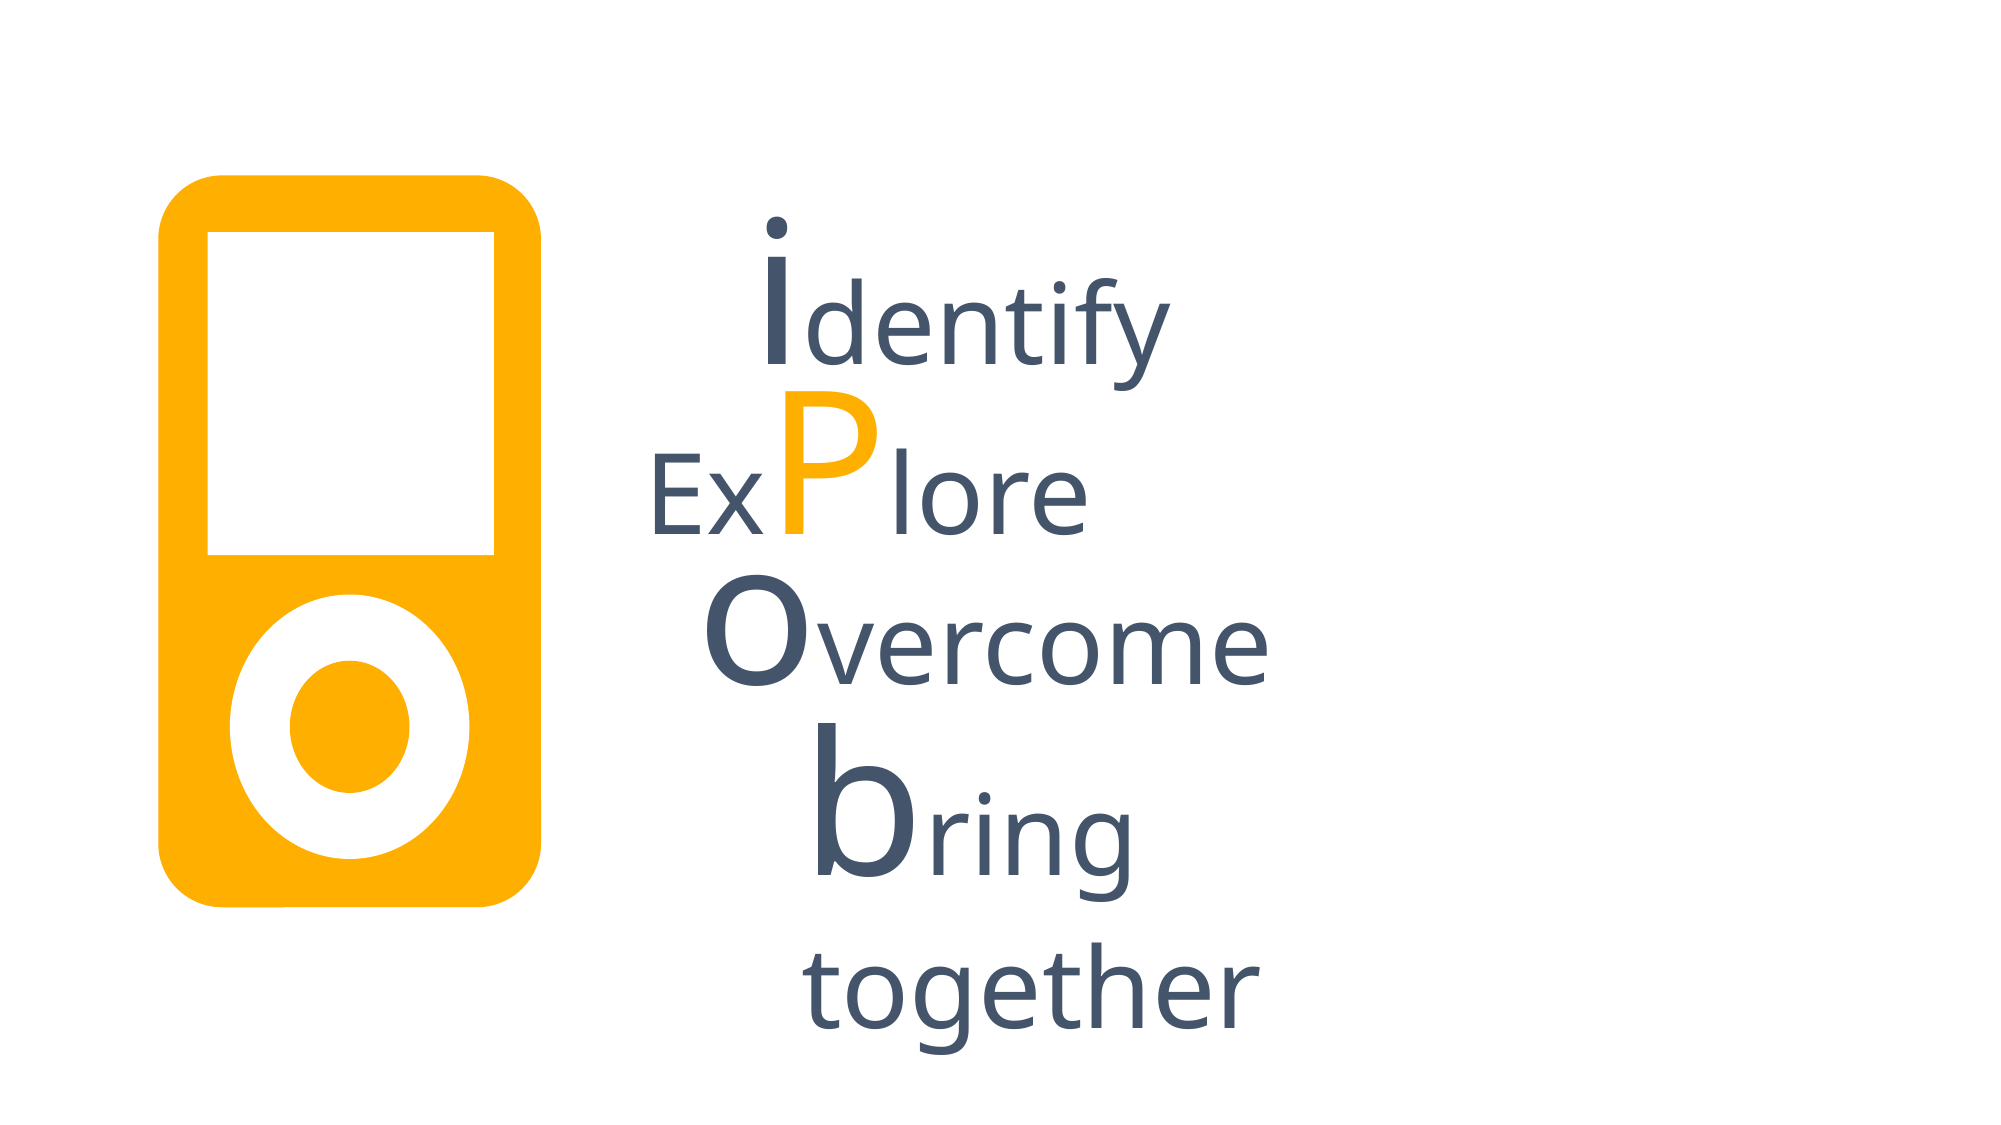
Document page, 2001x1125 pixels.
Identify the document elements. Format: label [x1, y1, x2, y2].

text_box [709, 156, 1607, 926]
text_box [158, 175, 541, 908]
